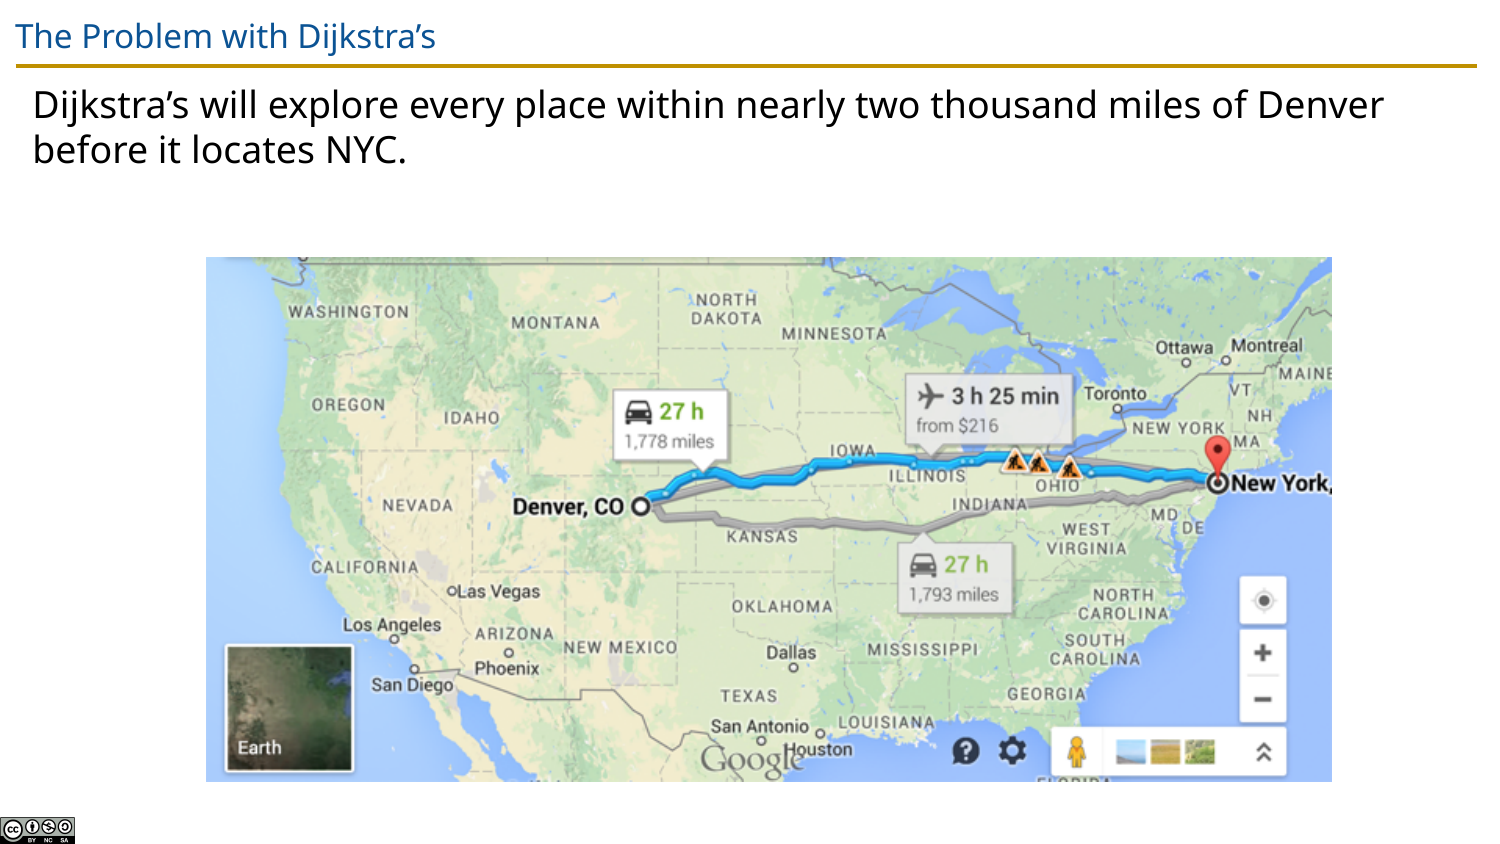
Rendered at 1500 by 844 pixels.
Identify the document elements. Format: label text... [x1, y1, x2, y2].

list Dijkstra’s will explore every place within nearly two thousand miles of Denver before it locates NYC. [17, 65, 1416, 627]
picture [206, 257, 1332, 782]
picture [0, 817, 75, 844]
title The Problem with Dijkstra’s [0, 0, 1398, 65]
